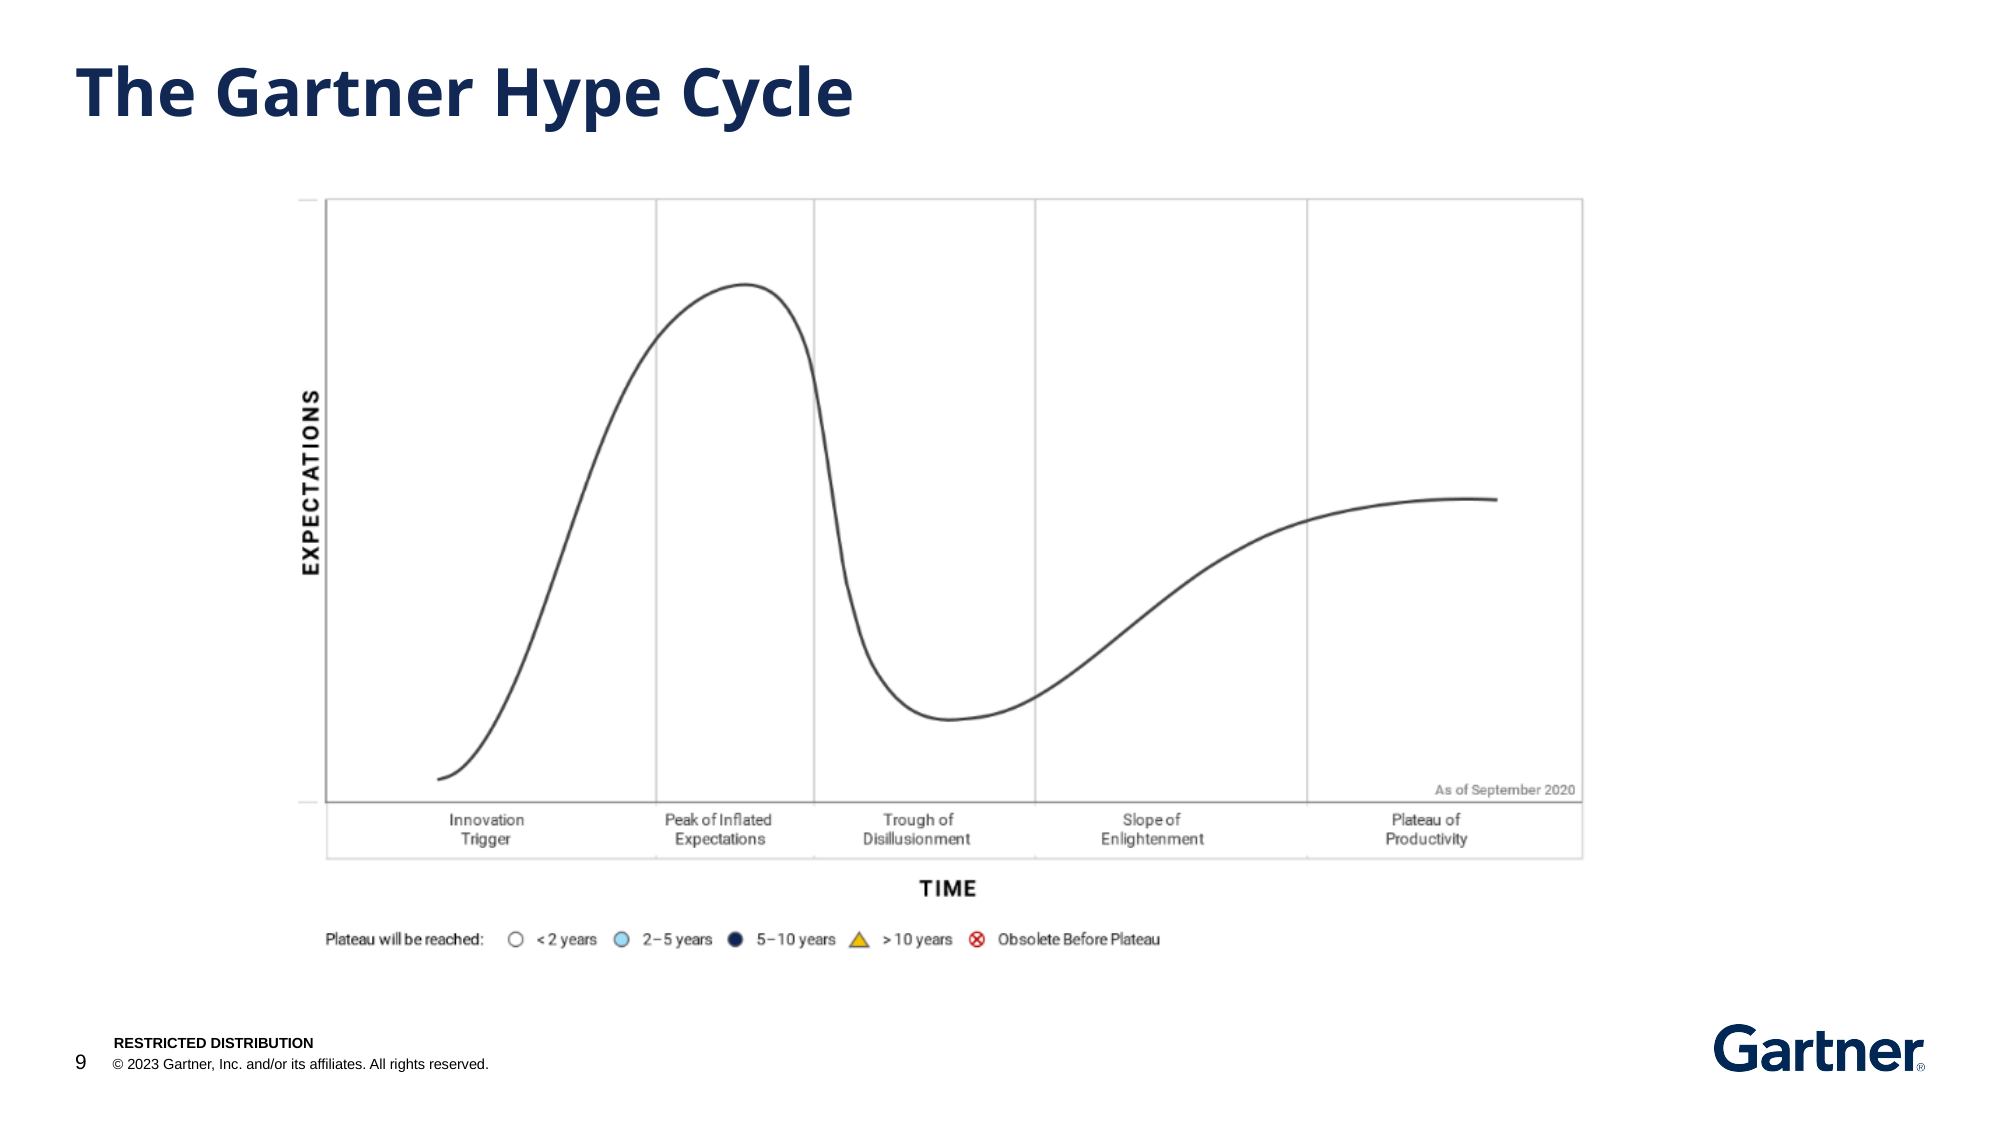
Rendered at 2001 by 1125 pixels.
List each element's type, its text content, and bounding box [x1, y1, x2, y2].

title The Gartner Hype Cycle [75, 59, 1925, 134]
picture [1714, 1024, 1925, 1072]
picture [261, 165, 1614, 960]
